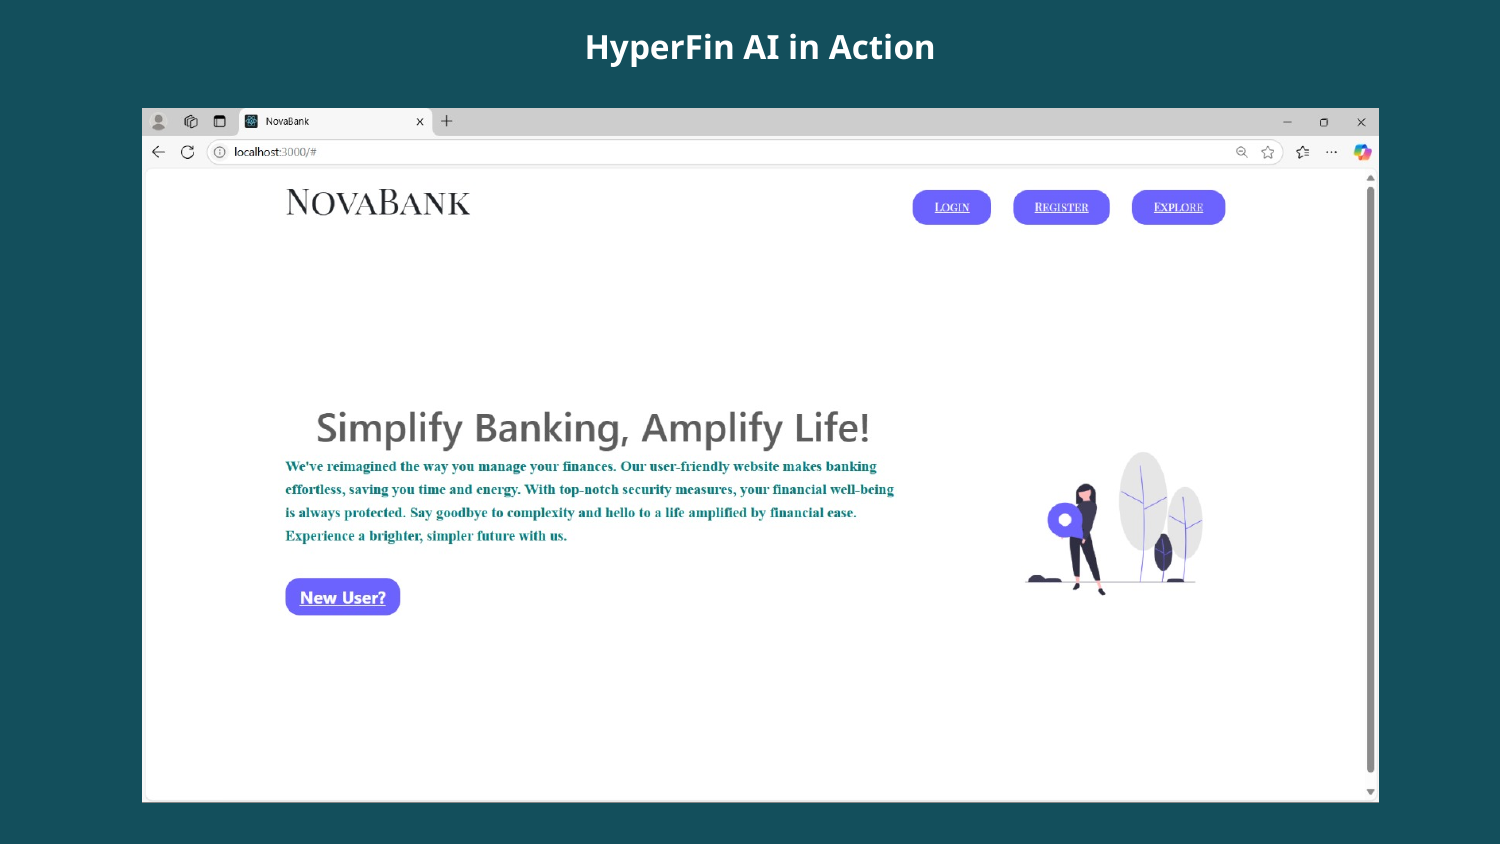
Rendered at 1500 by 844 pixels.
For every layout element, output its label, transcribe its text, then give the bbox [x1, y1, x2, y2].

picture [142, 107, 1379, 803]
text_box HyperFin AI in Action [451, 18, 1070, 74]
